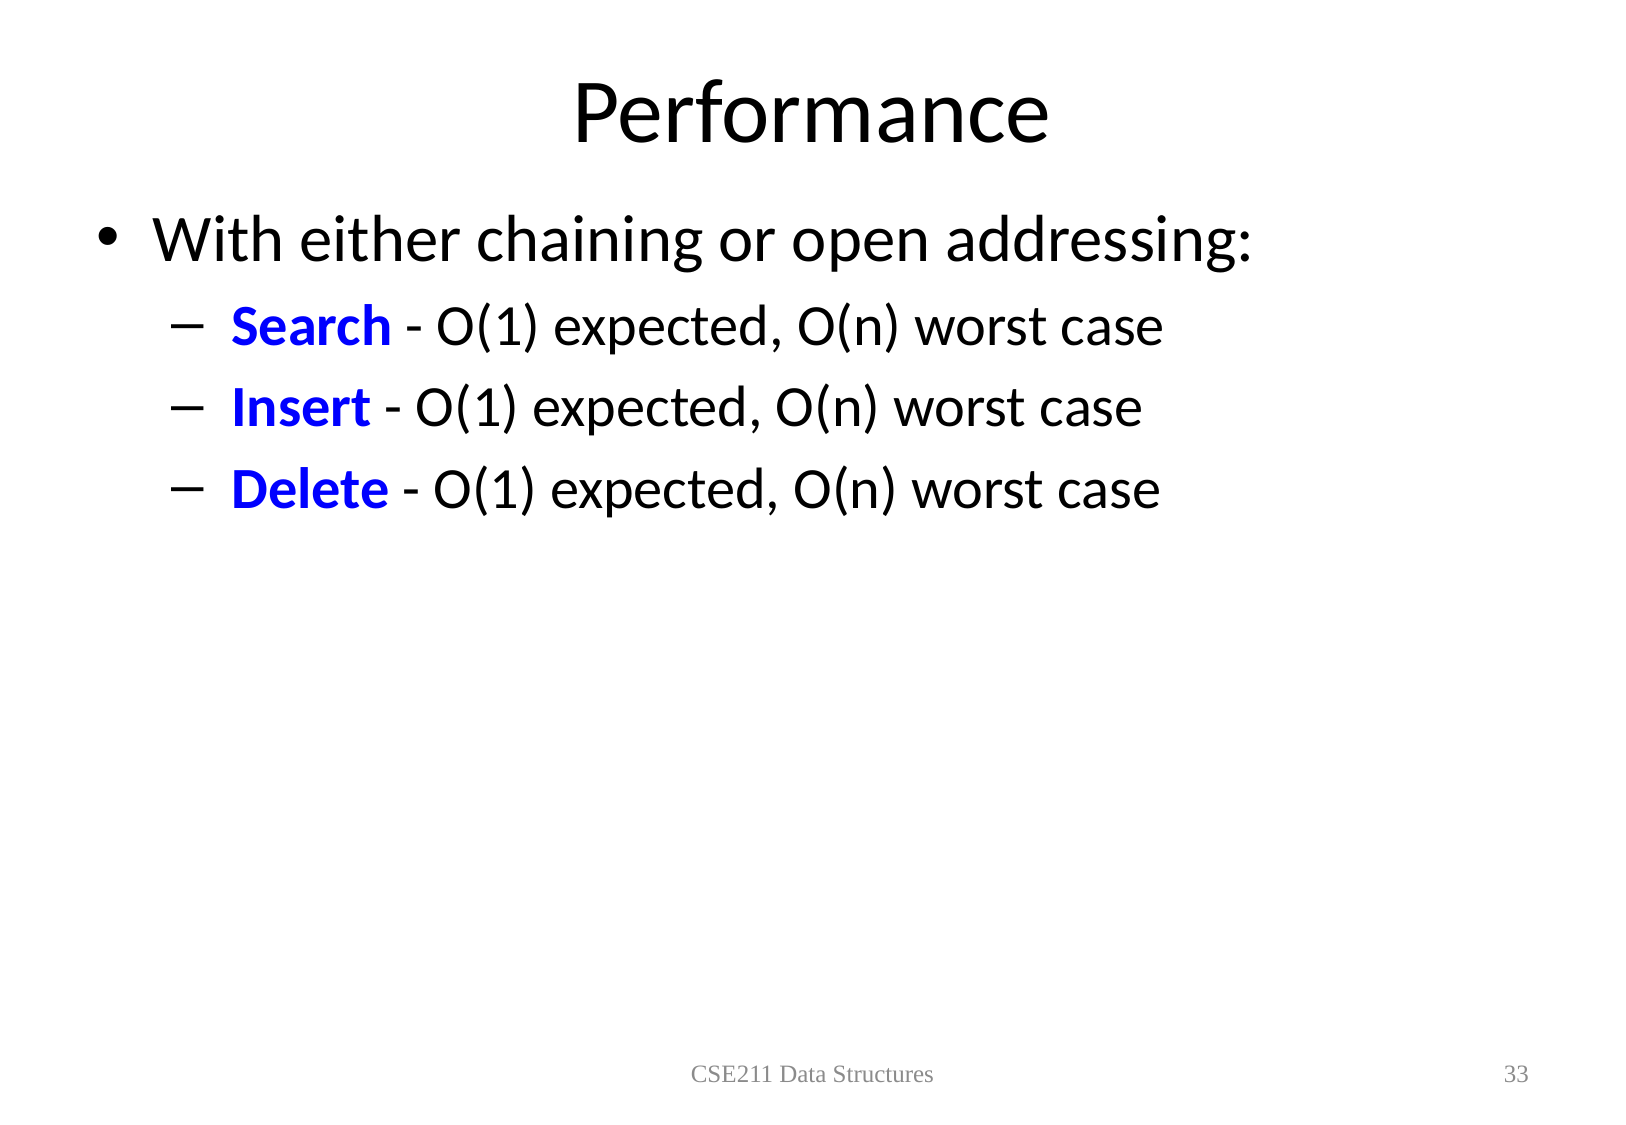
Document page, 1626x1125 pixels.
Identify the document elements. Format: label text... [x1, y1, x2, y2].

footer CSE211 Data Structures [512, 1042, 1113, 1103]
title Performance [81, 37, 1544, 175]
list With either chaining or open addressing: Search - O(1) expected, O(n) worst case Insert - O(1) expected, O(n) worst case Delete - O(1) expected, O(n) worst case [81, 187, 1544, 1005]
slide_number 33 [1164, 1042, 1544, 1103]
